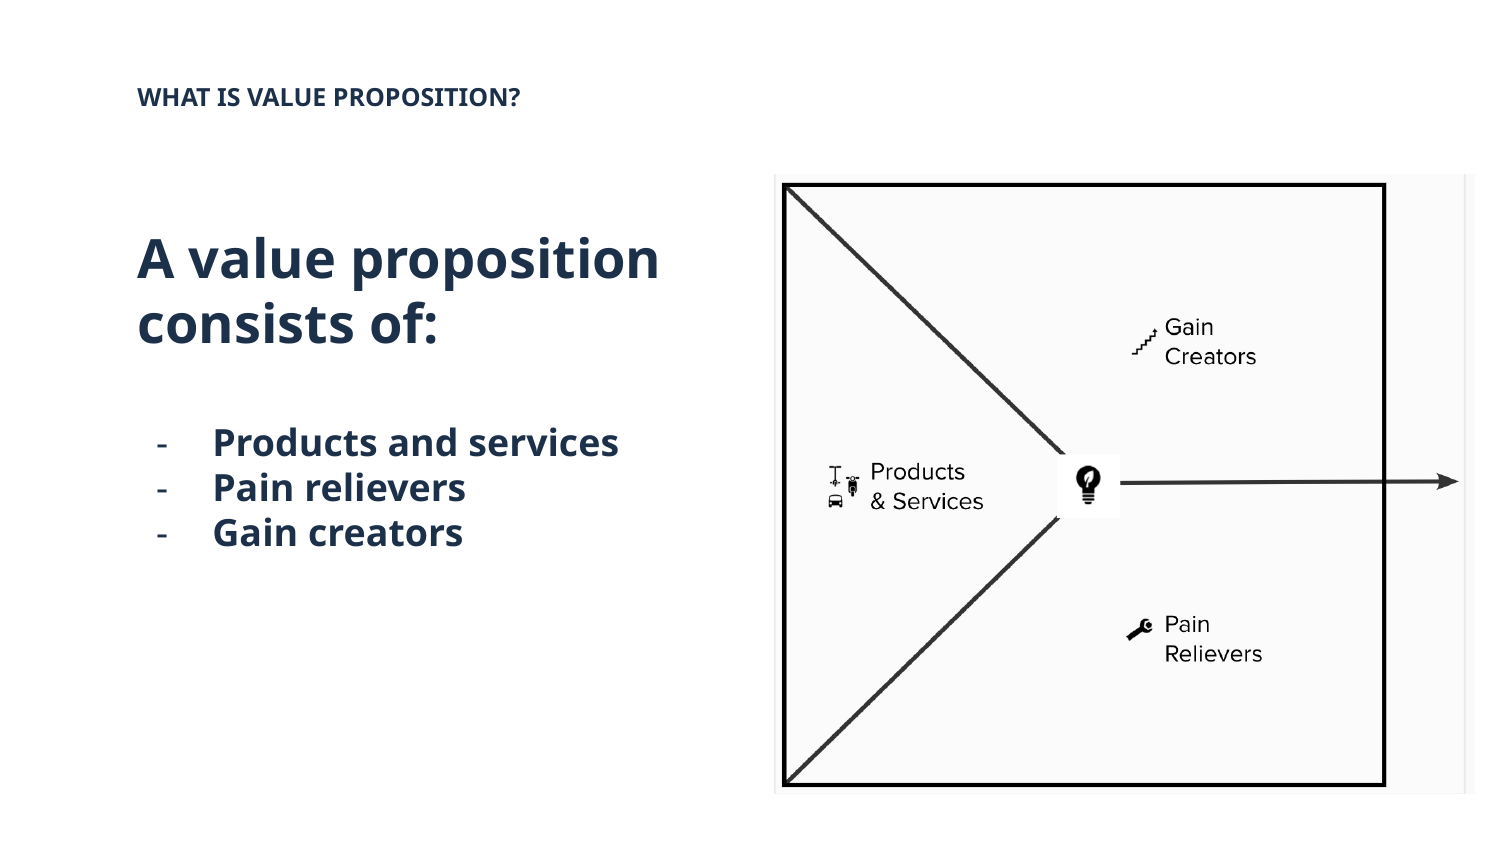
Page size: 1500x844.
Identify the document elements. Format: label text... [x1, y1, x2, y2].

picture [774, 174, 1476, 795]
subtitle WHAT IS VALUE PROPOSITION? [122, 39, 946, 150]
title A value proposition consists of: Products and services Pain relievers Gain creators [122, 150, 750, 741]
